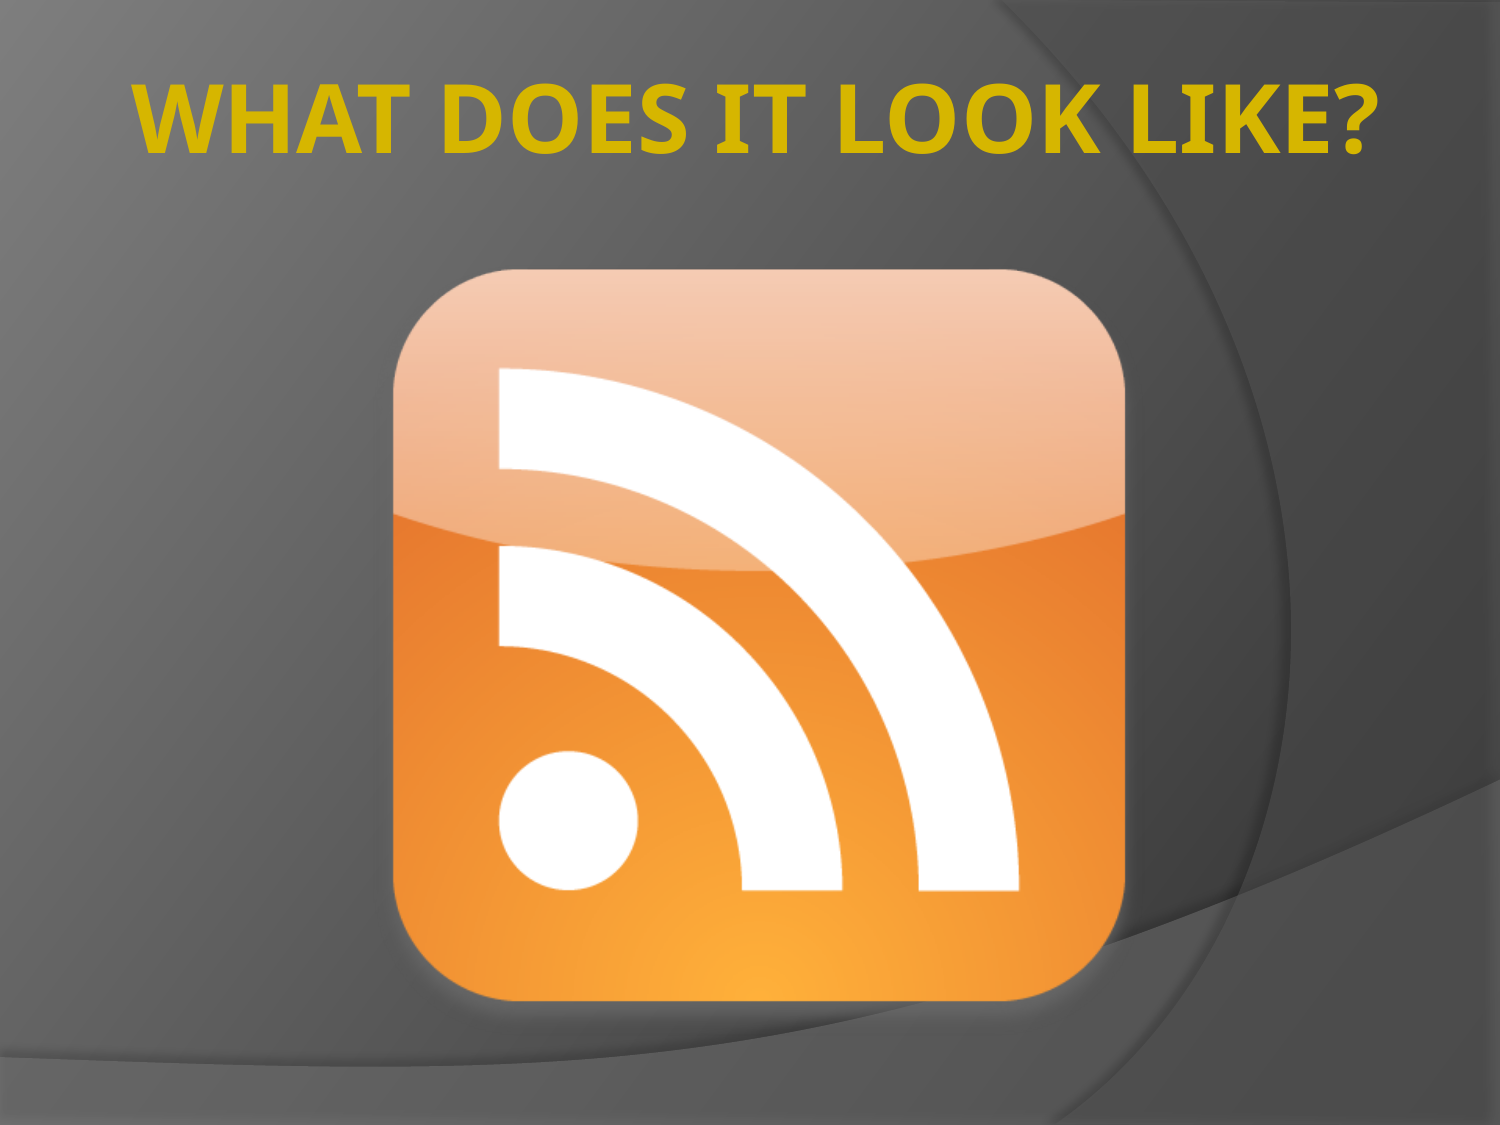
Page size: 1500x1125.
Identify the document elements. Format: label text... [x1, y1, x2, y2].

title What does it look like? [112, 50, 1388, 292]
picture [362, 249, 1163, 1051]
